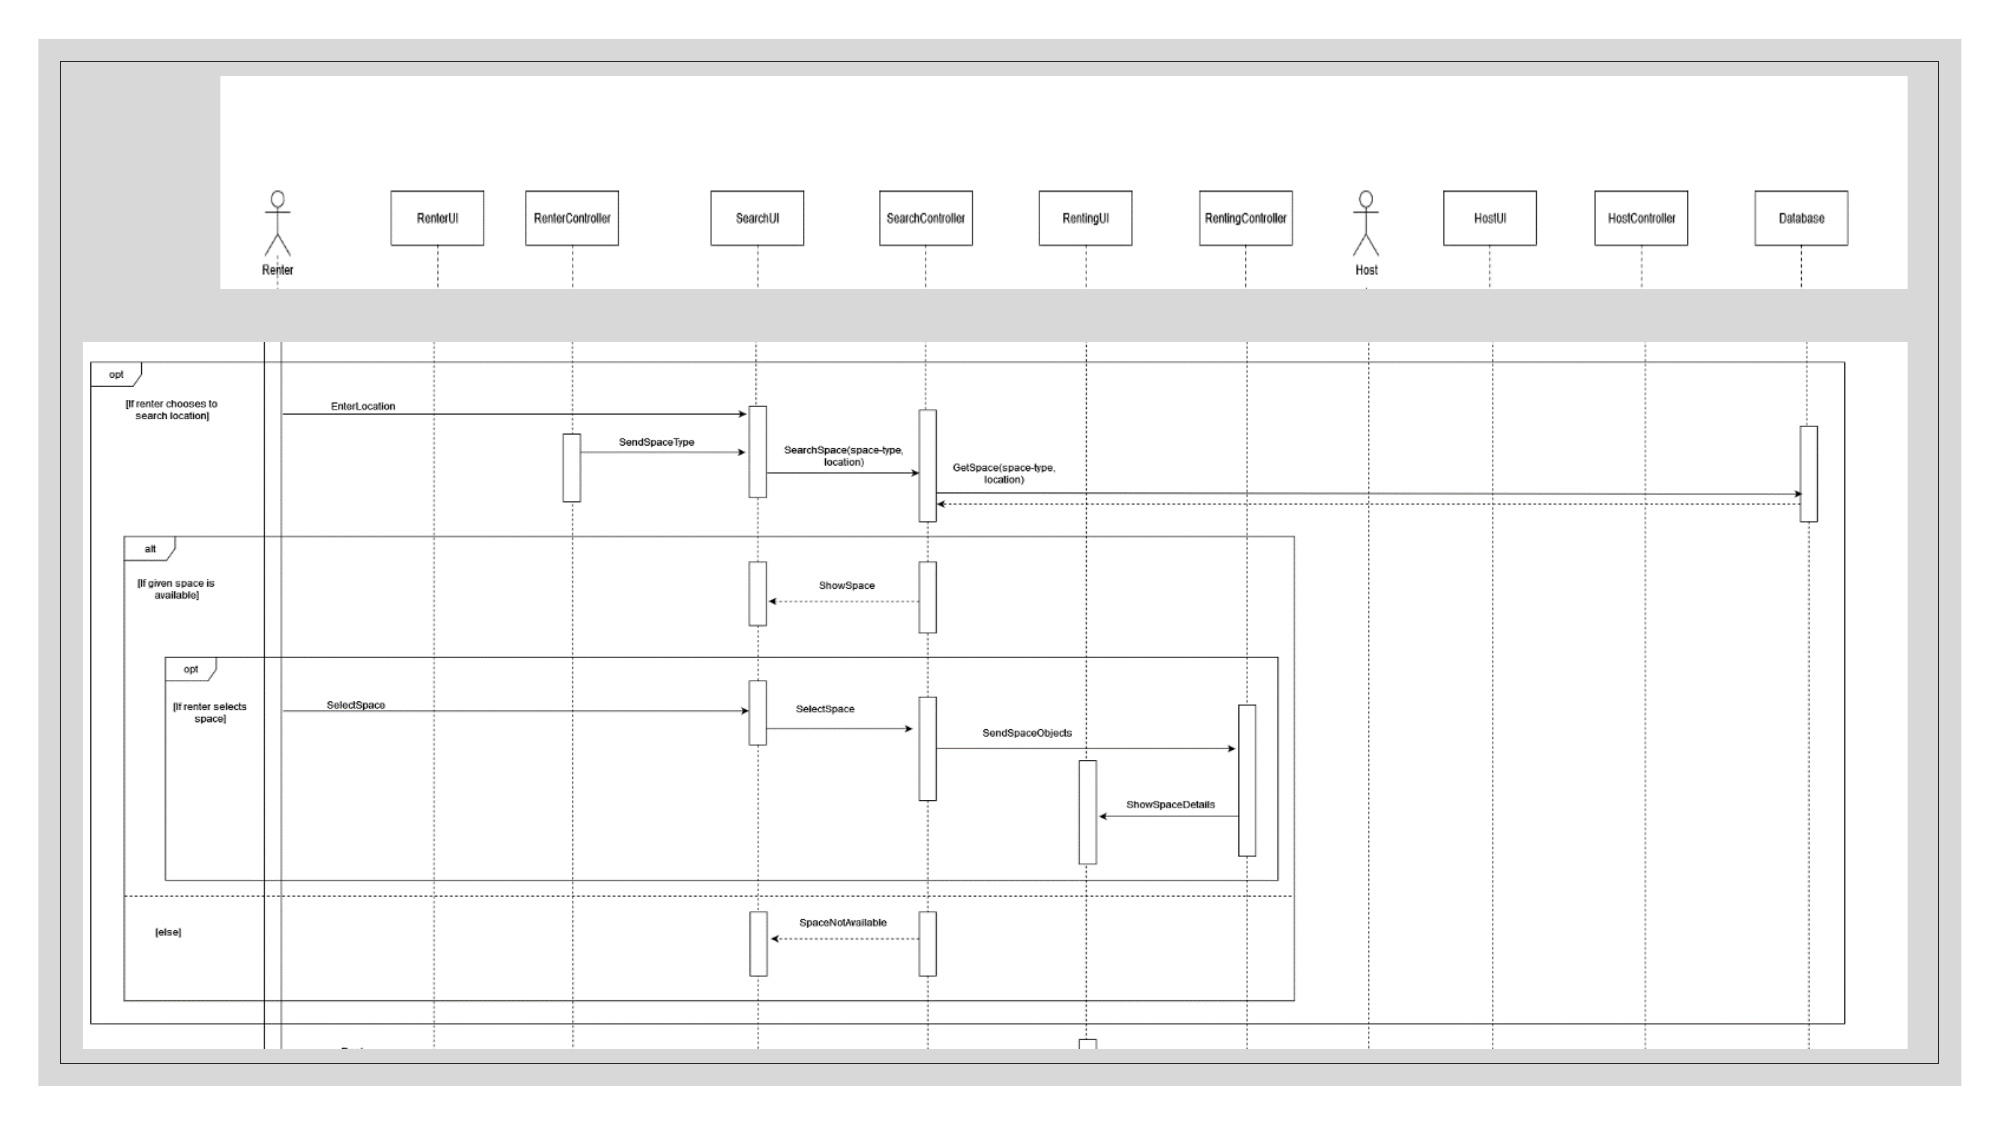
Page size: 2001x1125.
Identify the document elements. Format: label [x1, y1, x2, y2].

picture [82, 341, 1908, 1049]
picture [220, 76, 1908, 290]
